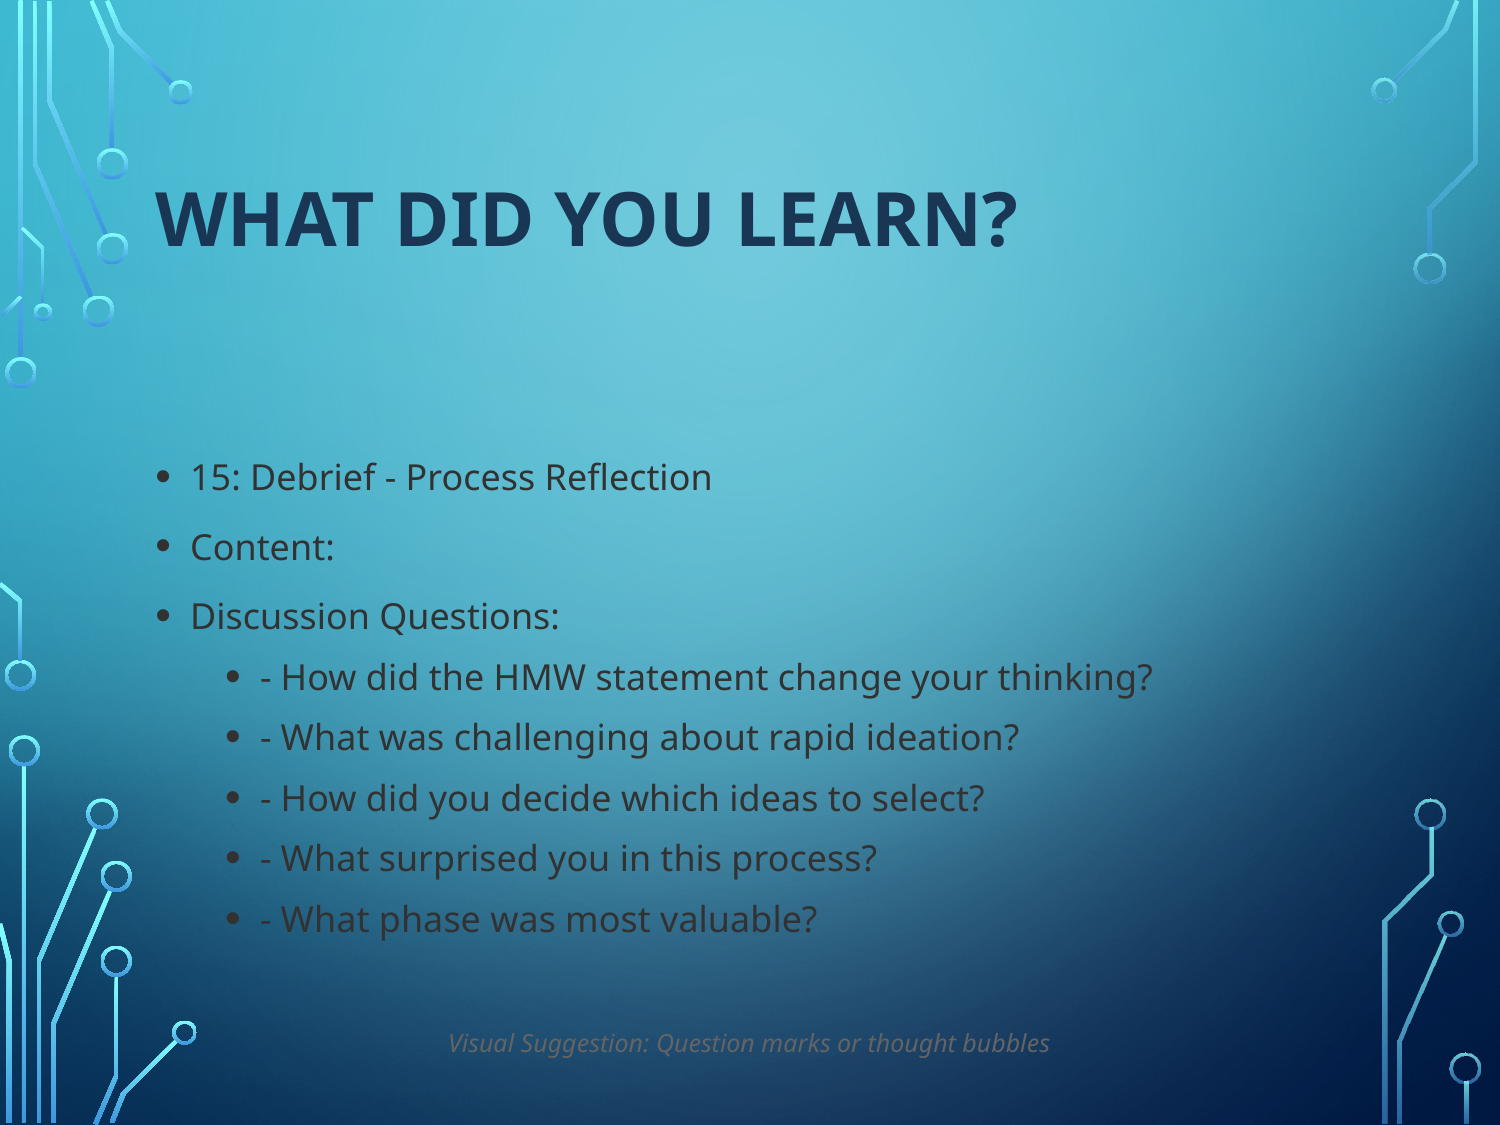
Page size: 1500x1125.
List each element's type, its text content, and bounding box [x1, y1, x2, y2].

title What Did You Learn? [140, 101, 1360, 344]
list 15: Debrief - Process Reflection Content: Discussion Questions: - How did the HMW statement change your thinking? - What was challenging about rapid ideation? - How did you decide which ideas to select? - What surprised you in this process? - What phase was most valuable? [140, 369, 1360, 950]
text_box Visual Suggestion: Question marks or thought bubbles [433, 975, 1067, 1065]
